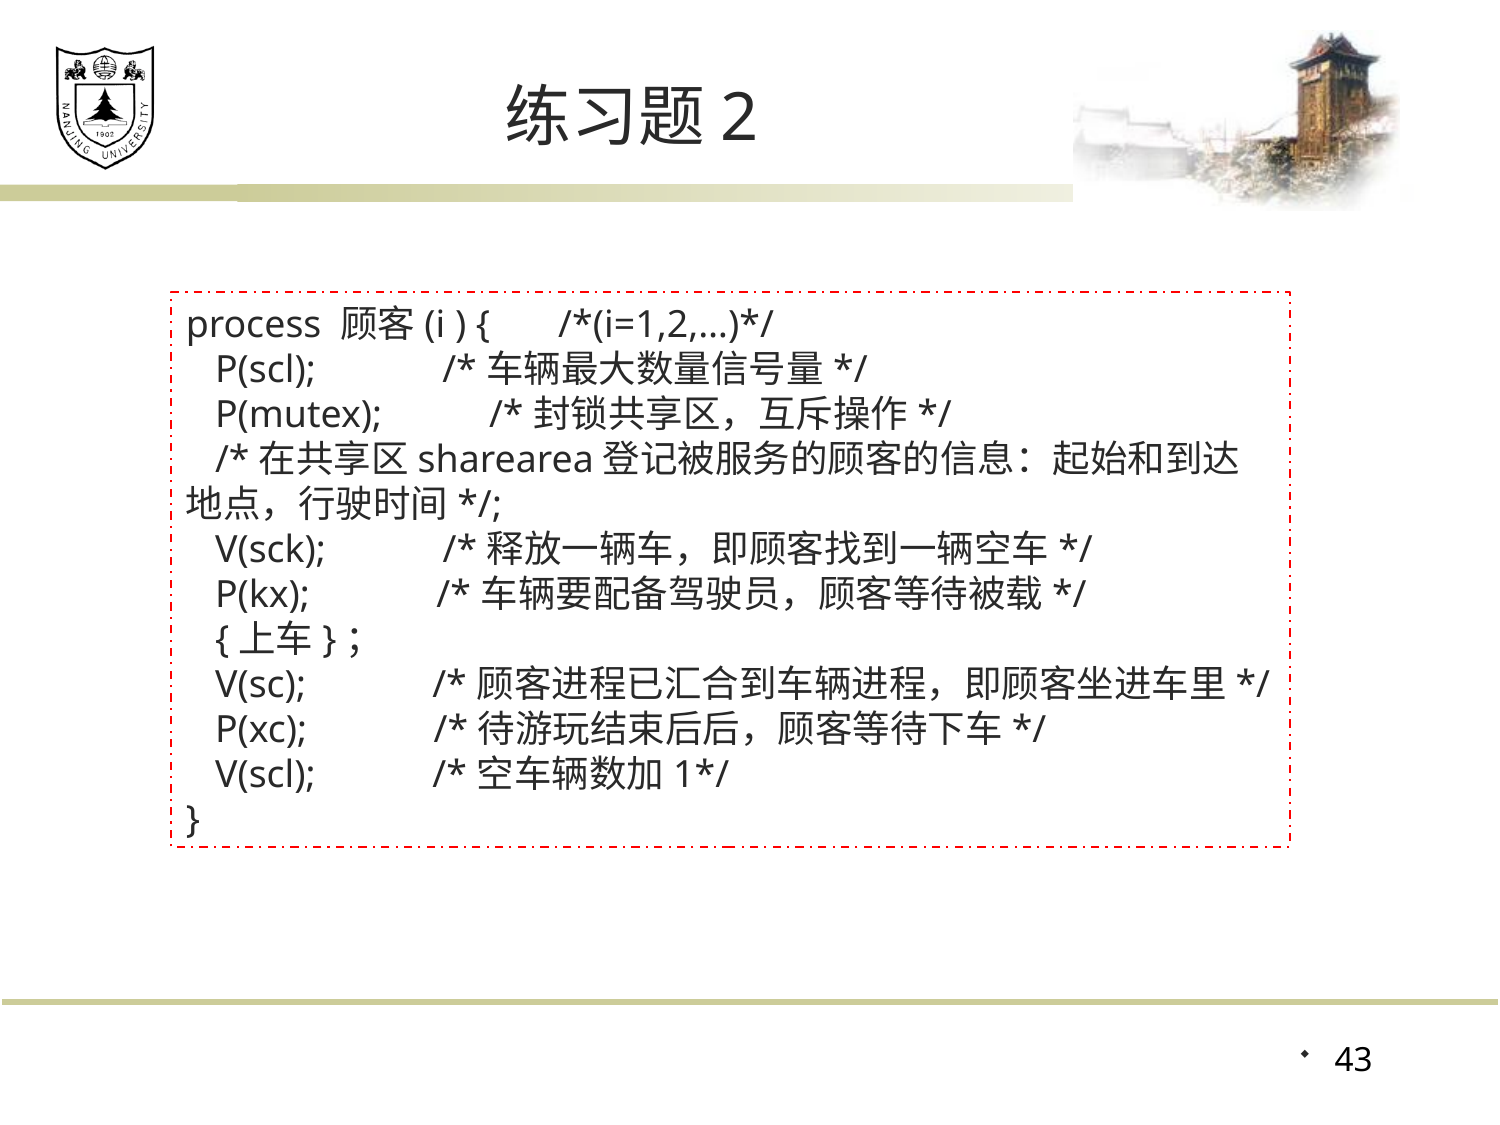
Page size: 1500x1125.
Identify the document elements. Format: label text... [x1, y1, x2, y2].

picture [2, 999, 1498, 1005]
slide_number 43 [1234, 1030, 1388, 1107]
picture [50, 42, 160, 173]
text_box process 顾客(i ) { /*(i=1,2,…)*/ P(scl); /*车辆最大数量信号量*/ P(mutex); /*封锁共享区，互斥操作*/ /*在共享区sharearea登记被服务的顾客的信息：起始和到达地点，行驶时间*/; V(sck); /*释放一辆车，即顾客找到一辆空车*/ P(kx); /*车辆要配备驾驶员，顾客等待被载*/ {上车}； V(sc); /*顾客进程已汇合到车辆进程，即顾客坐进车里*/ P(xc); /*待游玩结束后后，顾客等待下车*/ V(scl); /*空车辆数加1*/ } [171, 292, 1290, 847]
title 练习题2 [171, 66, 1093, 161]
picture [1073, 30, 1400, 211]
